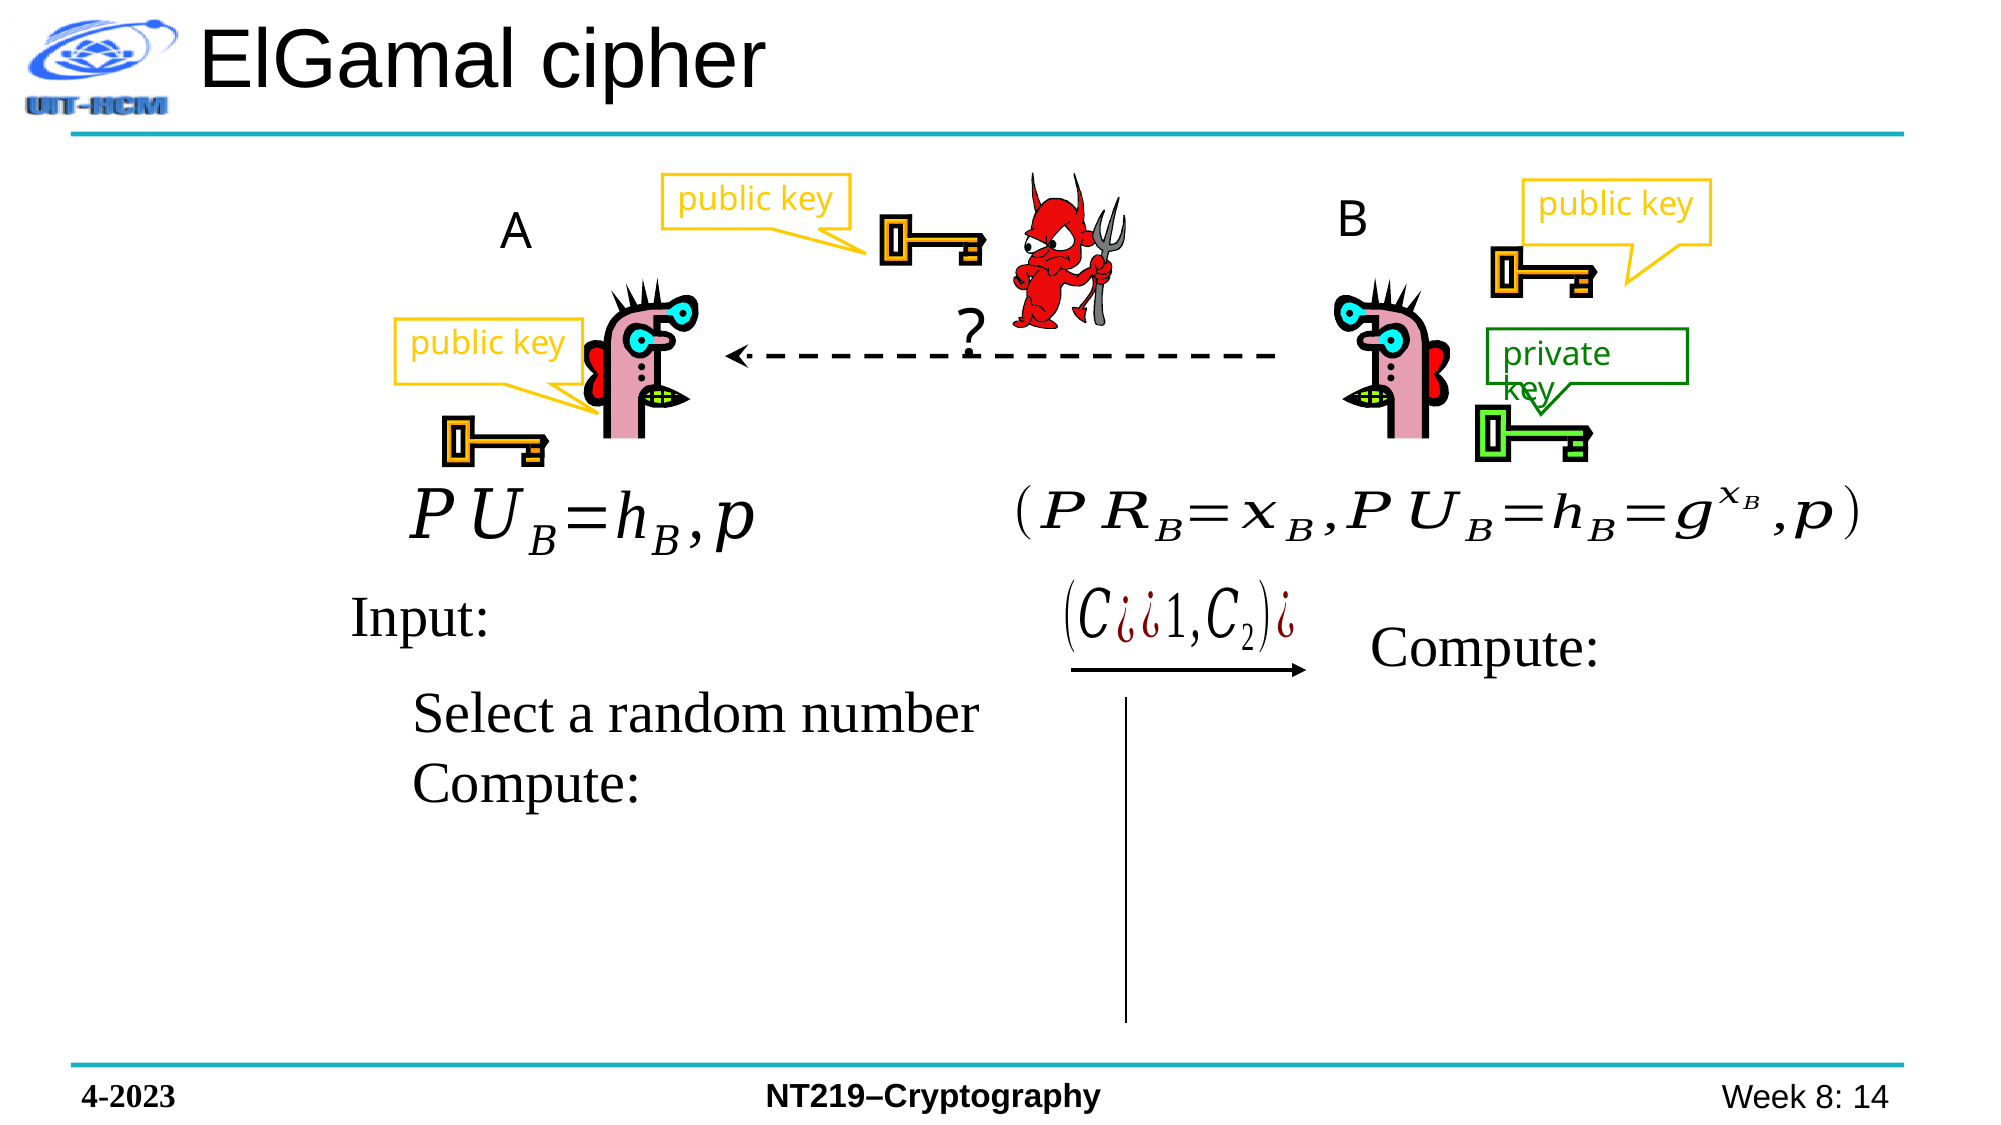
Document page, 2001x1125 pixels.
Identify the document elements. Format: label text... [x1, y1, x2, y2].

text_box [879, 213, 988, 267]
picture [582, 277, 701, 441]
picture [7, 8, 183, 125]
text_box A [485, 190, 547, 266]
title ElGamal cipher [183, 0, 1408, 130]
picture [1474, 403, 1595, 463]
text_box [724, 345, 746, 367]
text_box B [1321, 178, 1384, 254]
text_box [441, 414, 551, 468]
text_box Compute: [1355, 600, 1616, 686]
text_box public key [395, 319, 577, 407]
text_box private key [1487, 328, 1688, 402]
text_box ? [942, 282, 1002, 377]
text_box public key [1523, 179, 1711, 284]
picture [1012, 172, 1126, 330]
picture [1332, 277, 1451, 441]
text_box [1490, 245, 1599, 299]
text_box public key [662, 174, 866, 254]
